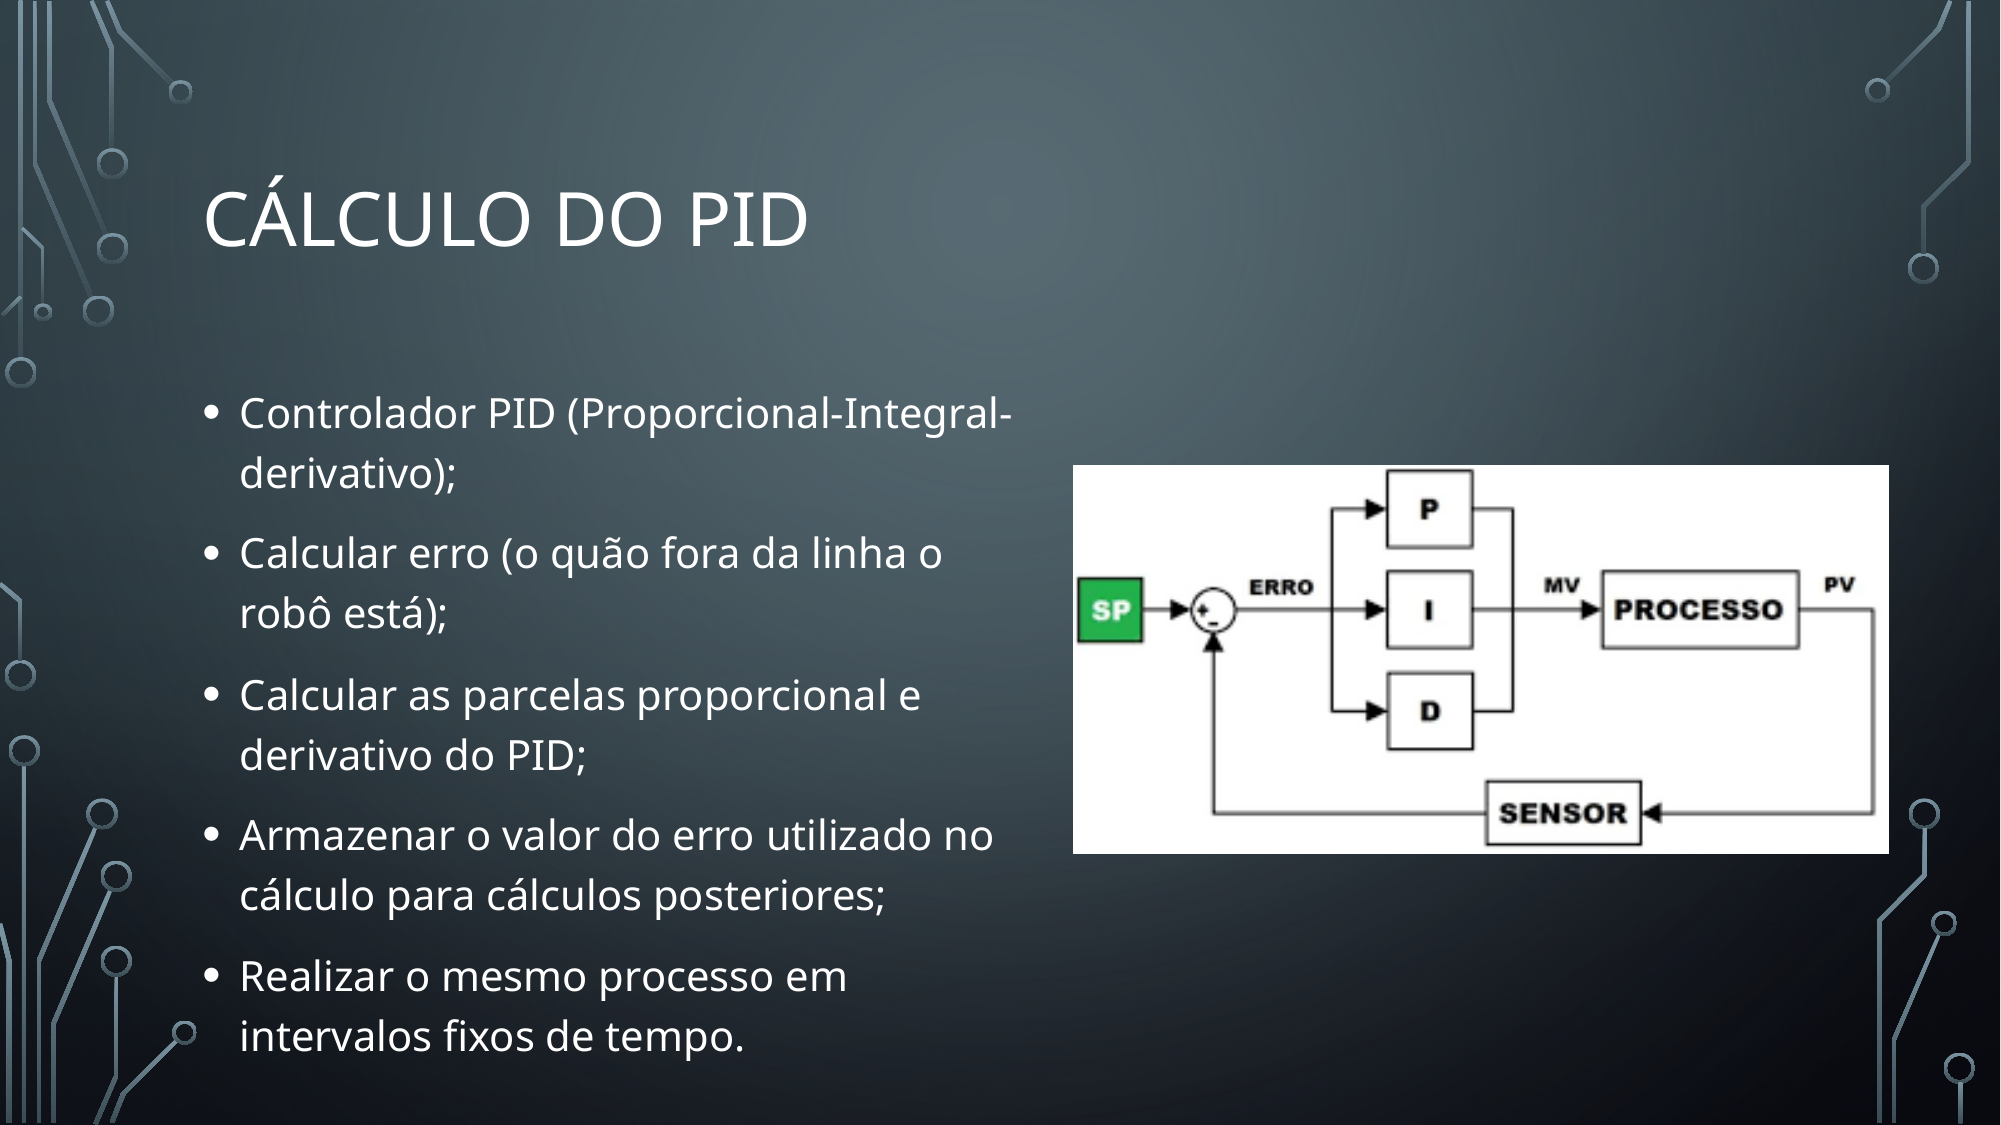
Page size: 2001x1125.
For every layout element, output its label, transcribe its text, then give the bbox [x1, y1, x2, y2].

picture [1073, 464, 1889, 855]
title Cálculo do PID [187, 101, 1813, 344]
list Controlador PID (Proporcional-Integral-derivativo); Calcular erro (o quão fora da linha o robô está); Calcular as parcelas proporcional e derivativo do PID; Armazenar o valor do erro utilizado no cálculo para cálculos posteriores; Realizar o mesmo processo em intervalos fixos de tempo. [187, 369, 1031, 950]
